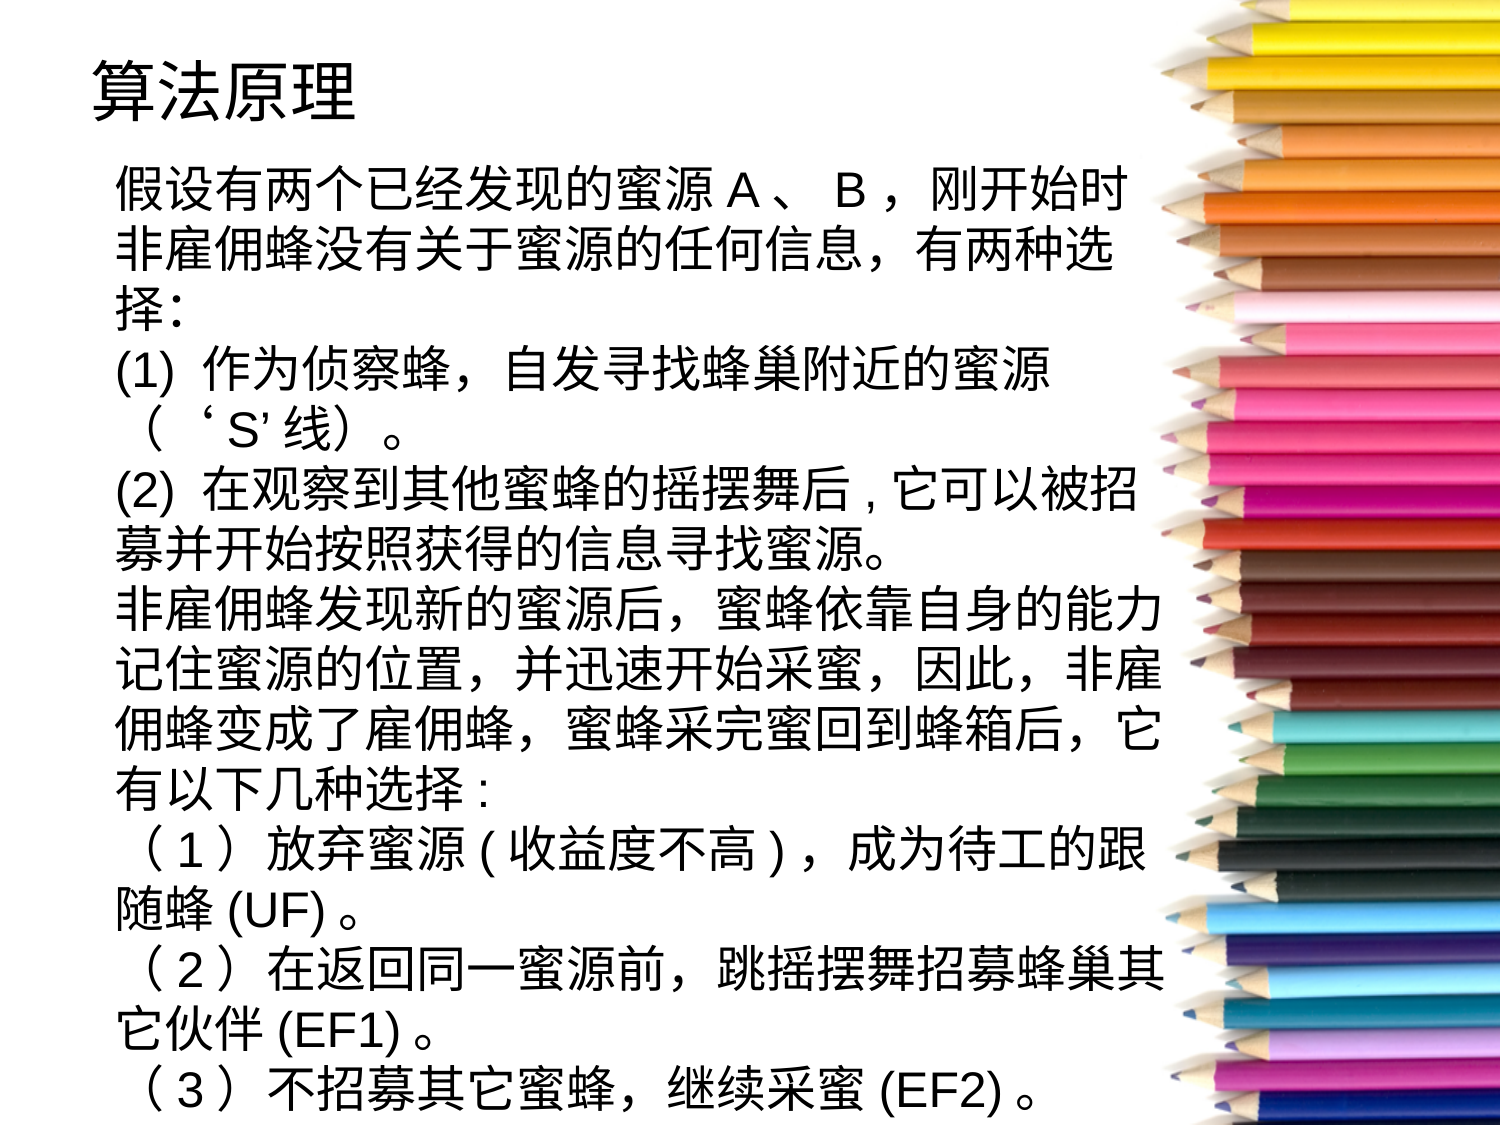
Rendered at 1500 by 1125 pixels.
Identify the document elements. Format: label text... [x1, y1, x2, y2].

title 算法原理 [74, 37, 919, 143]
picture [924, 0, 1500, 1125]
text_box 假设有两个已经发现的蜜源A、B，刚开始时非雇佣蜂没有关于蜜源的任何信息，有两种选择： (1) 作为侦察蜂，自发寻找蜂巢附近的蜜源（‘S’线）。 (2) 在观察到其他蜜蜂的摇摆舞后,它可以被招募并开始按照获得的信息寻找蜜源。 非雇佣蜂发现新的蜜源后，蜜蜂依靠自身的能力记住蜜源的位置，并迅速开始采蜜，因此，非雇佣蜂变成了雇佣蜂，蜜蜂采完蜜回到蜂箱后，它有以下几种选择: （1）放弃蜜源(收益度不高)，成为待工的跟随蜂(UF)。 （2）在返回同一蜜源前，跳摇摆舞招募蜂巢其它伙伴(EF1)。 （3）不招募其它蜜蜂，继续采蜜(EF2)。 [99, 149, 919, 1125]
